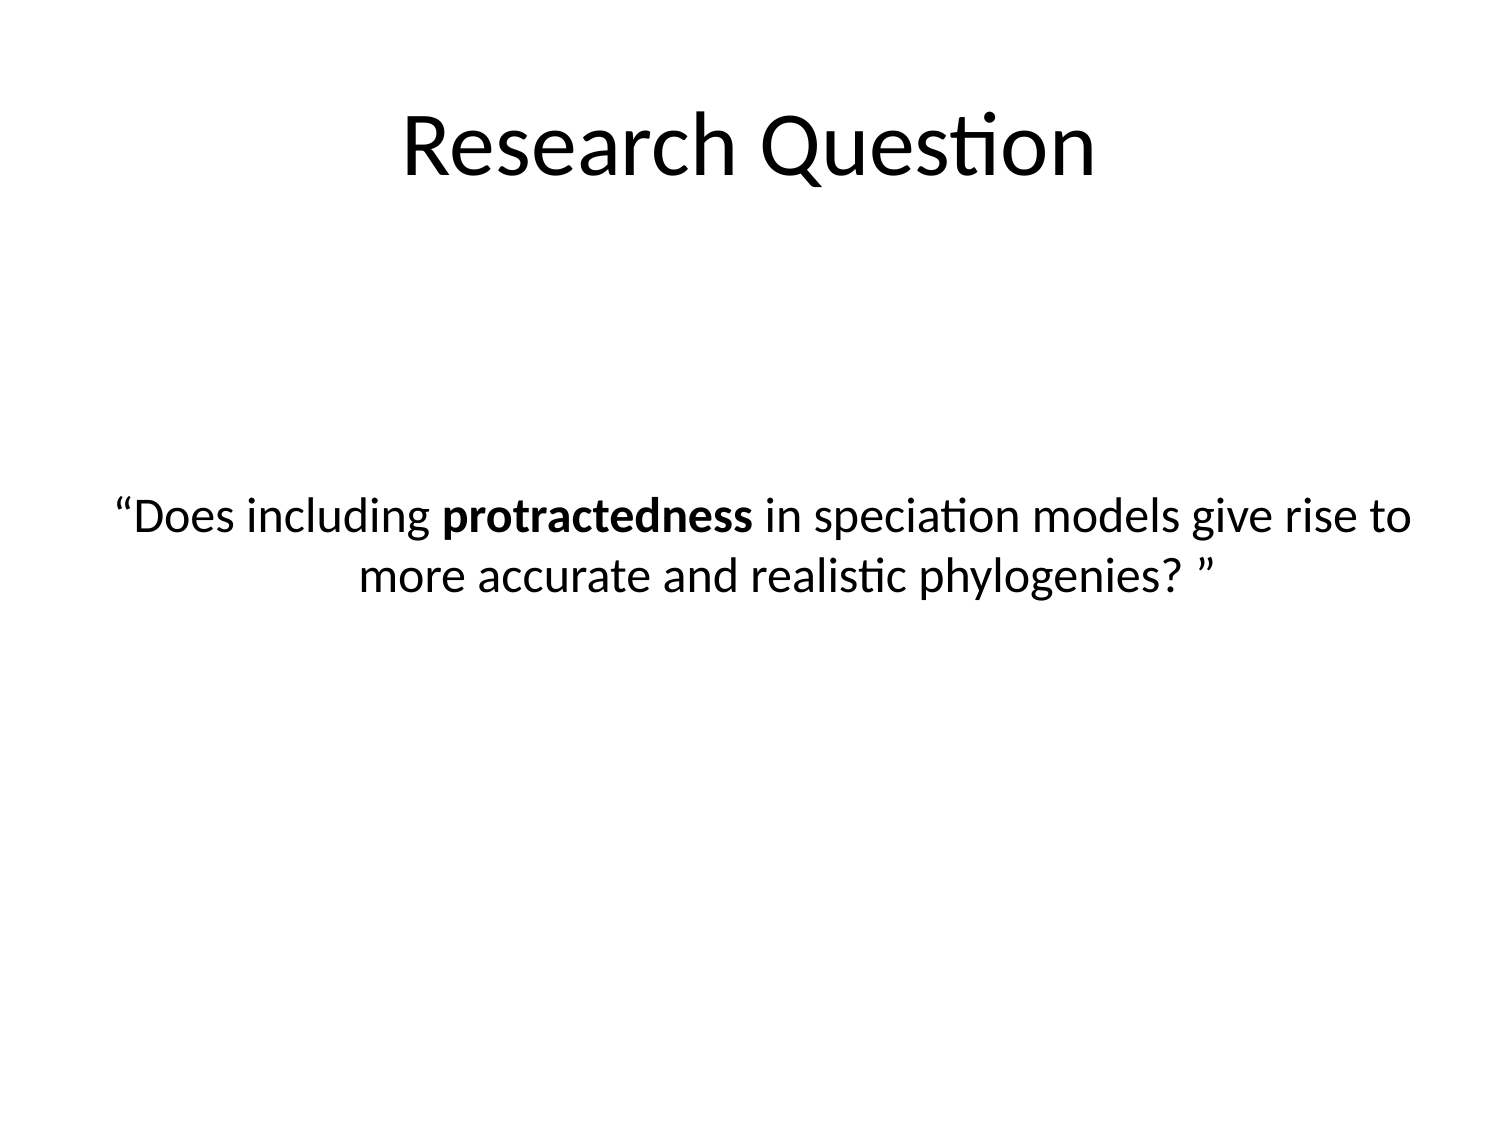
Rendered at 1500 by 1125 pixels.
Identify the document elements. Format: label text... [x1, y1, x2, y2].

list “Does including protractedness in speciation models give rise to more accurate and realistic phylogenies? ” [50, 474, 1475, 725]
title Research Question [75, 45, 1425, 233]
